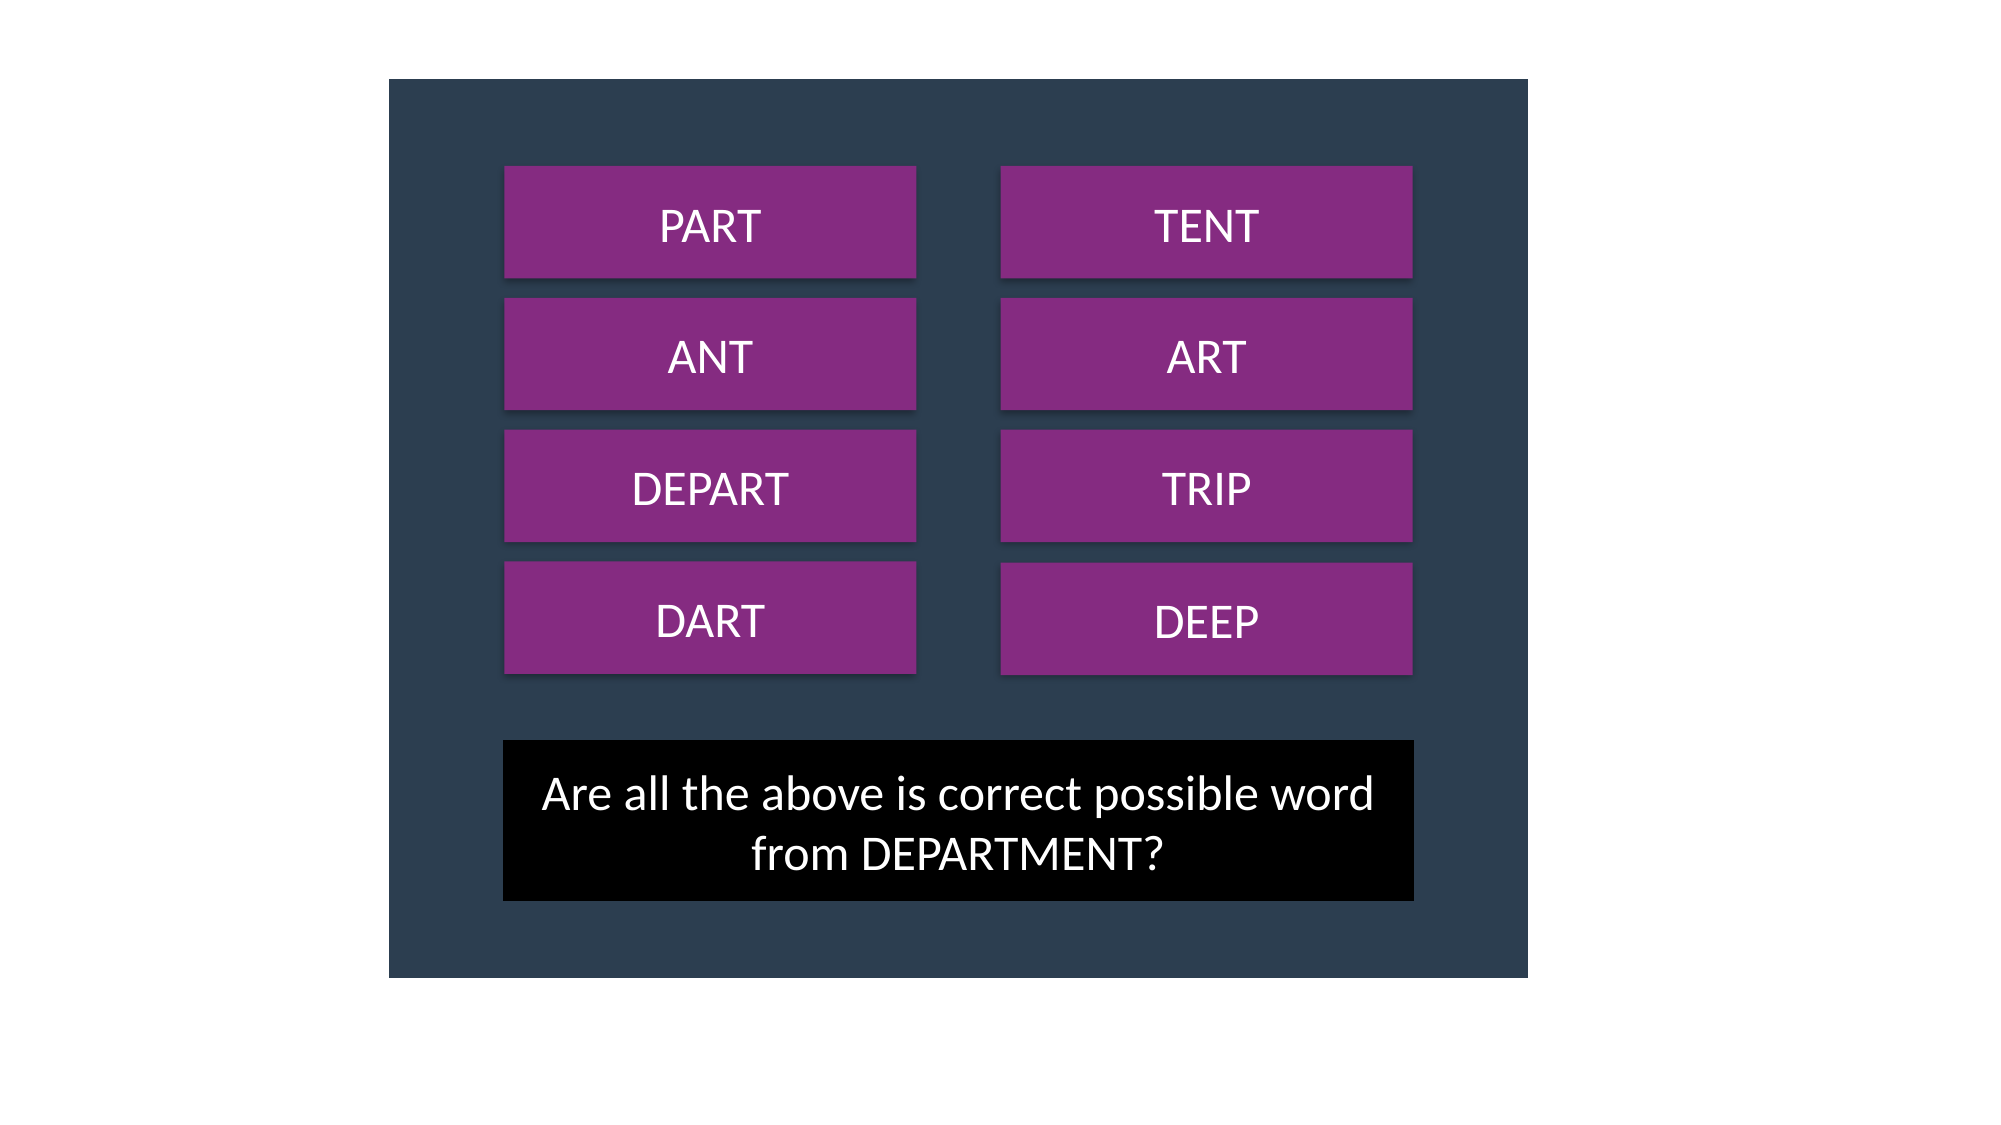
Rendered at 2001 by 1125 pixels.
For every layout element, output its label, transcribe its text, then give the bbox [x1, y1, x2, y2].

text_box PART [504, 165, 917, 279]
text_box Are all the above is correct possible word from DEPARTMENT? [503, 740, 1414, 901]
text_box DEEP [1000, 562, 1413, 676]
text_box TRIP [1000, 429, 1413, 543]
text_box ART [1000, 297, 1413, 411]
text_box DART [504, 561, 917, 674]
text_box TENT [1000, 165, 1413, 279]
text_box [389, 79, 1528, 978]
text_box DEPART [504, 429, 917, 543]
text_box ANT [504, 297, 917, 411]
